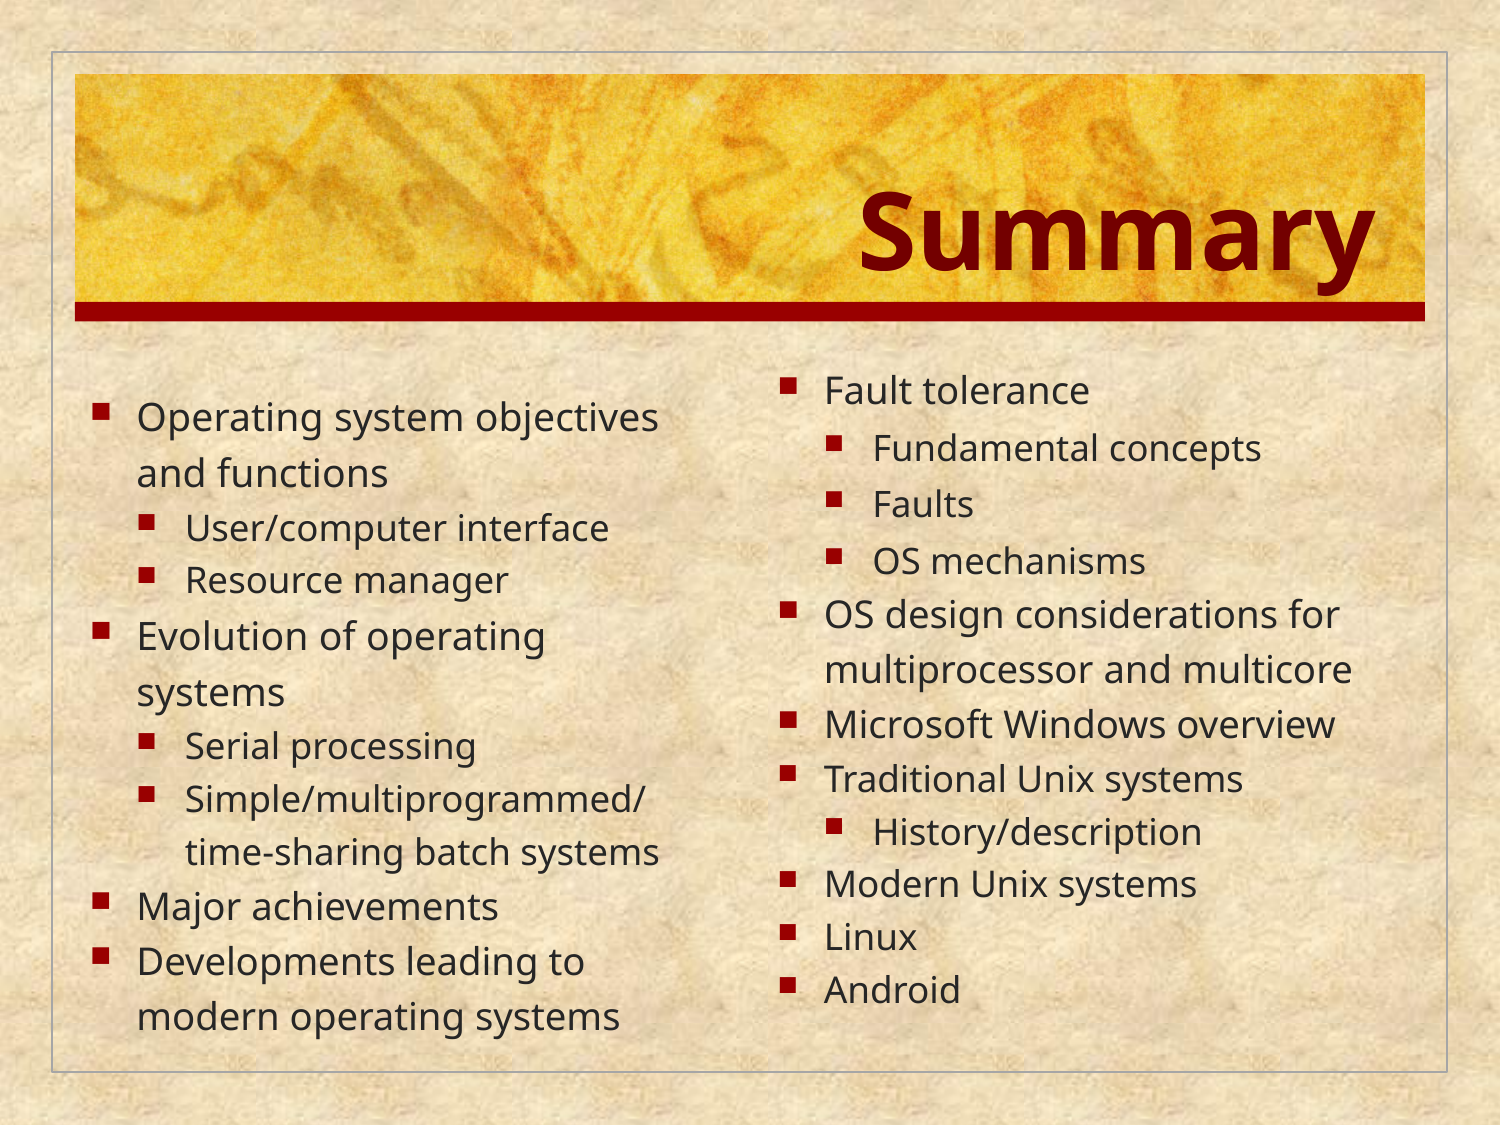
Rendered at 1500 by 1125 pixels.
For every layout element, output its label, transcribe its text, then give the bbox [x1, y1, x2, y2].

picture [53, 53, 1446, 1071]
title Summary [108, 74, 1392, 292]
list Fault tolerance Fundamental concepts Faults OS mechanisms OS design considerations for multiprocessor and multicore Microsoft Windows overview Traditional Unix systems History/description Modern Unix systems Linux Android [762, 350, 1450, 1075]
picture [0, 0, 1500, 1125]
list Operating system objectives and functions User/computer interface Resource manager Evolution of operating systems Serial processing Simple/multiprogrammed/time-sharing batch systems Major achievements Developments leading to modern operating systems [75, 375, 709, 1125]
